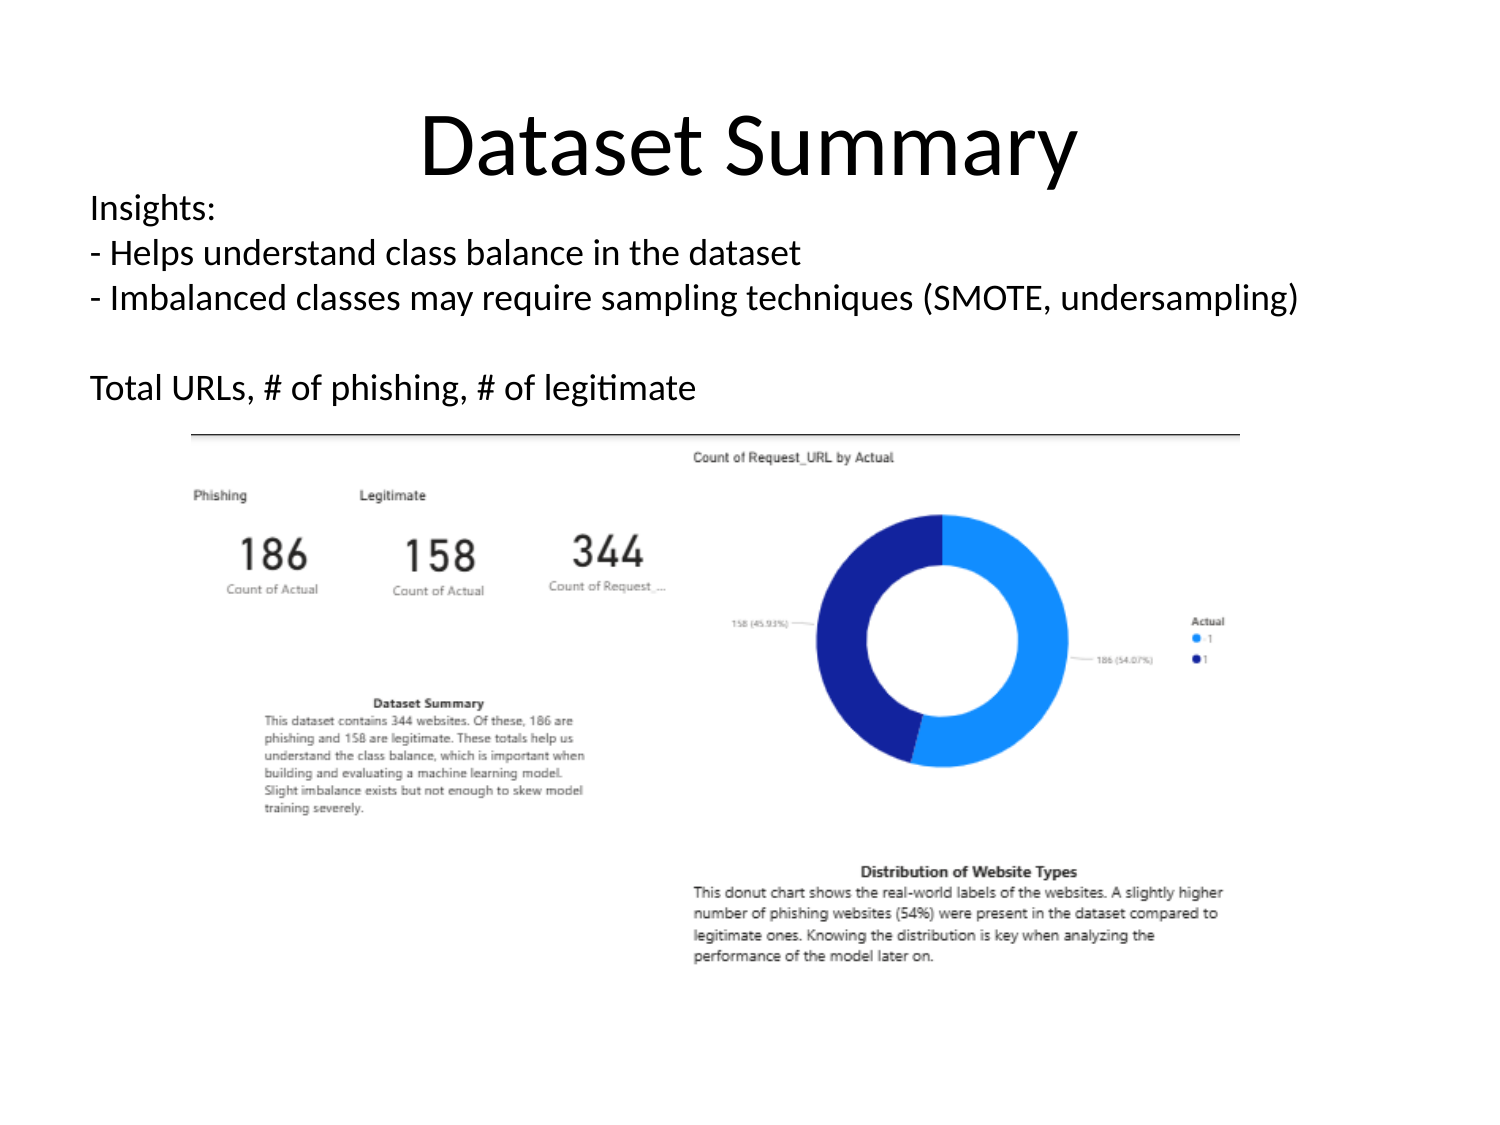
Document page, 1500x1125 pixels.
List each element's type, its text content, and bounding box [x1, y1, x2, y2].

text_box Insights: - Helps understand class balance in the dataset - Imbalanced classes may require sampling techniques (SMOTE, undersampling) Total URLs, # of phishing, # of legitimate [74, 175, 1425, 416]
title Dataset Summary [75, 45, 1425, 175]
picture [190, 434, 1240, 1020]
